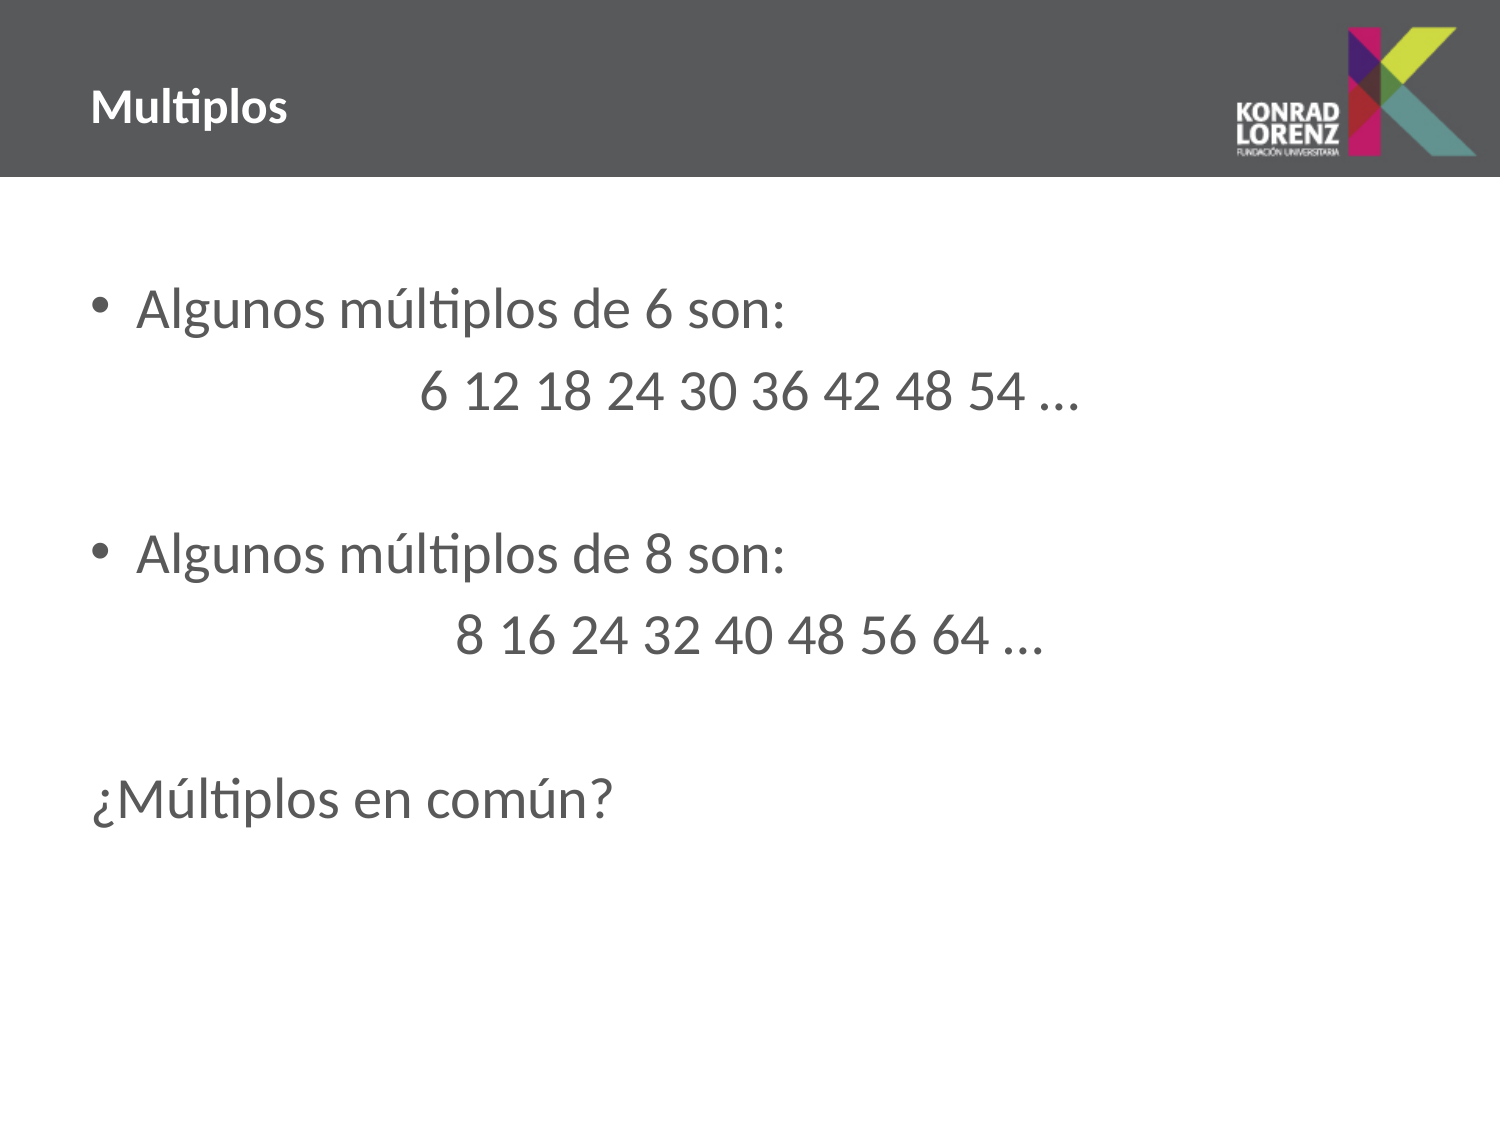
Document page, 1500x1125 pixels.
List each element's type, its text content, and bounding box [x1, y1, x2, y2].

title Multiplos [75, 45, 1425, 163]
picture [0, 0, 1500, 177]
list Algunos múltiplos de 6 son: 6 12 18 24 30 36 42 48 54 … Algunos múltiplos de 8 son: 8 16 24 32 40 48 56 64 … ¿Múltiplos en común? [75, 262, 1425, 1005]
